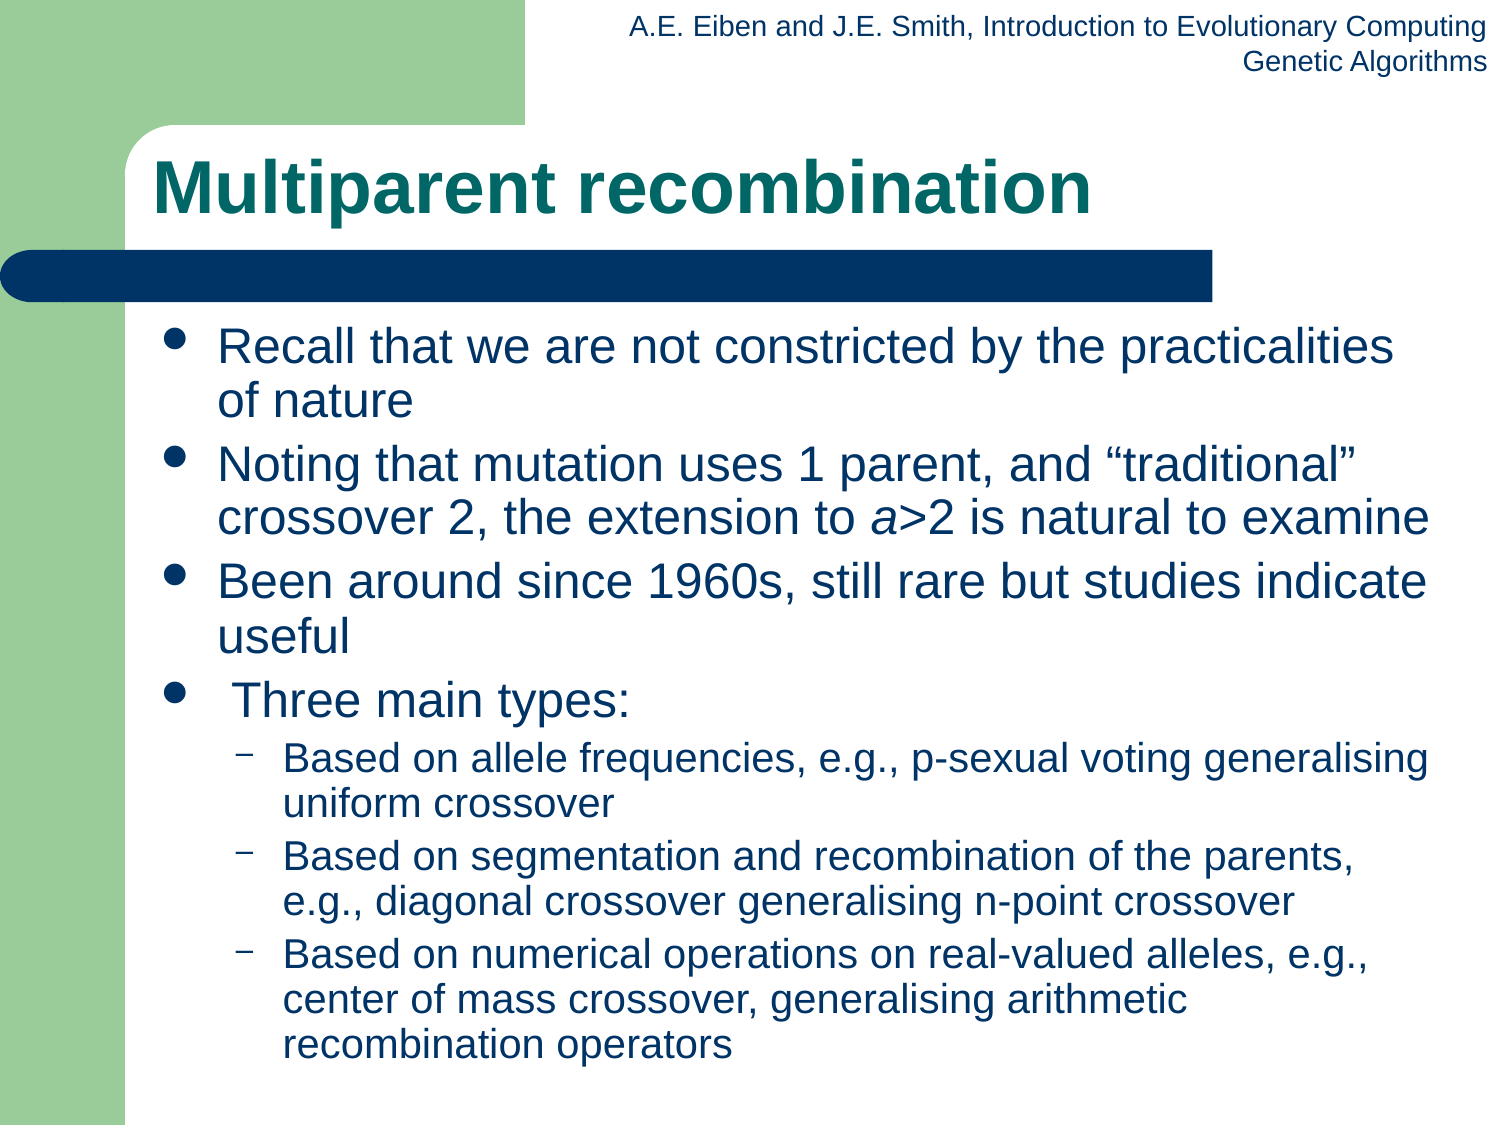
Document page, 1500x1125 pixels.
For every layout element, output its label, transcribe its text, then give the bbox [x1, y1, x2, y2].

list Recall that we are not constricted by the practicalities of nature Noting that mutation uses 1 parent, and “traditional” crossover 2, the extension to a>2 is natural to examine Been around since 1960s, still rare but studies indicate useful Three main types: Based on allele frequencies, e.g., p-sexual voting generalising uniform crossover Based on segmentation and recombination of the parents, e.g., diagonal crossover generalising n-point crossover Based on numerical operations on real-valued alleles, e.g., center of mass crossover, generalising arithmetic recombination operators [145, 312, 1463, 1125]
title Multiparent recombination [137, 124, 1451, 238]
